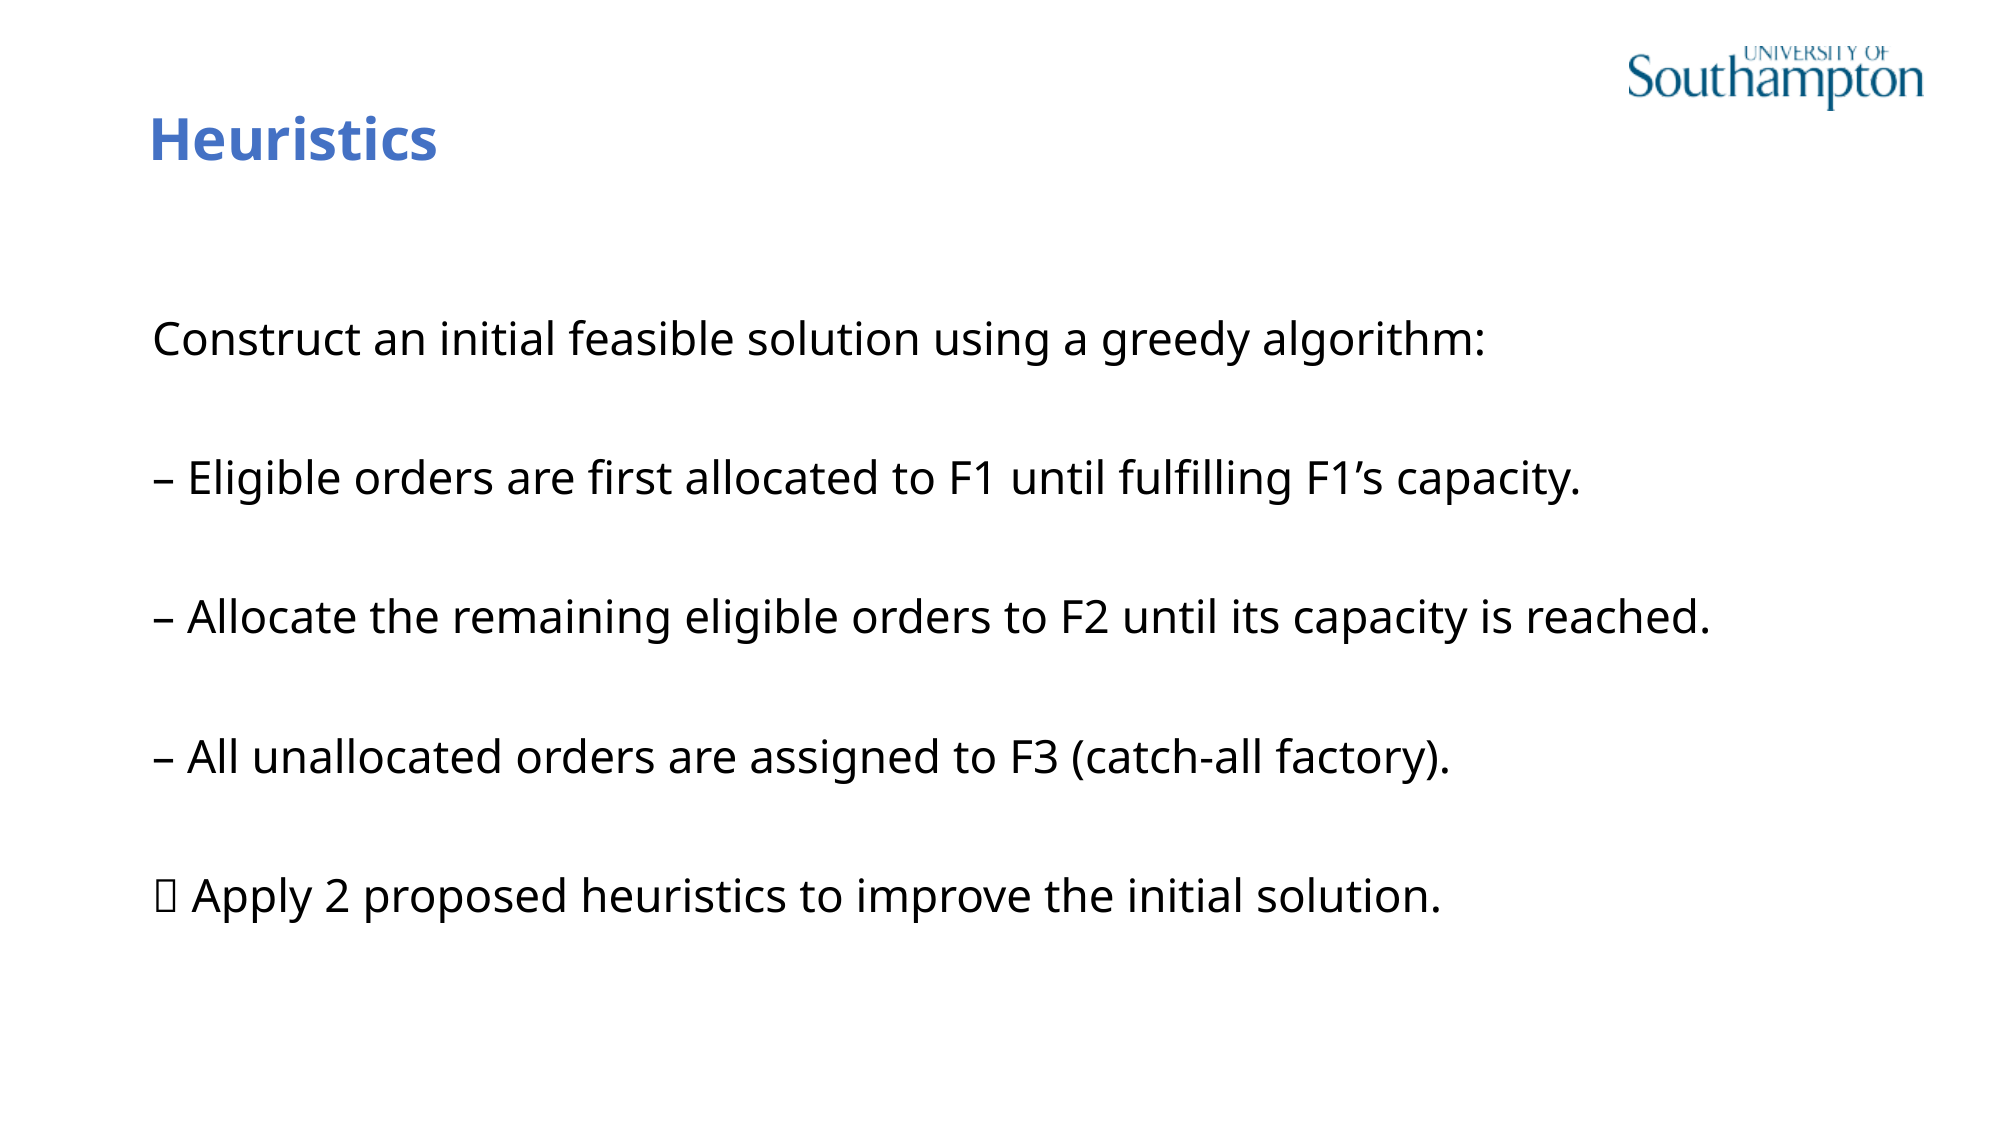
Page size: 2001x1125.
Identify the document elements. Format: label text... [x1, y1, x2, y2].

title Heuristics [146, 99, 622, 291]
picture [1629, 46, 1924, 111]
text_box Construct an initial feasible solution using a greedy algorithm: – Eligible orders are first allocated to F1 until fulfilling F1’s capacity. – Allocate the remaining eligible orders to F2 until its capacity is reached. – All unallocated orders are assigned to F3 (catch-all factory).  Apply 2 proposed heuristics to improve the initial solution. [150, 224, 1913, 922]
